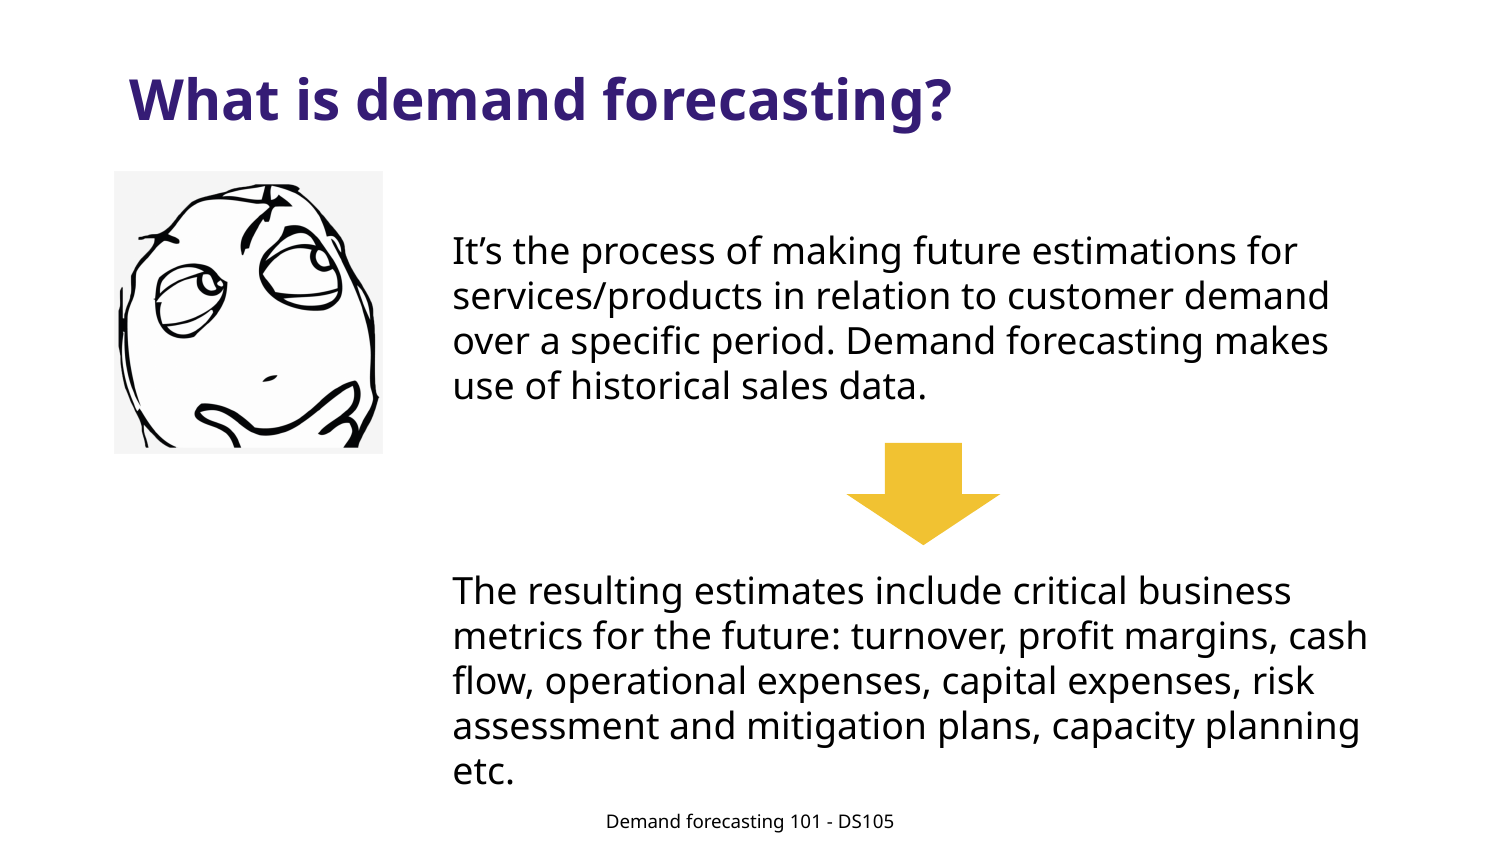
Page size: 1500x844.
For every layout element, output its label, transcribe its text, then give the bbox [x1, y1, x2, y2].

text_box Demand forecasting 101 - DS105 [510, 798, 990, 844]
text_box [846, 442, 1001, 546]
title What is demand forecasting? [114, 48, 1500, 143]
list It’s the process of making future estimations for services/products in relation to customer demand over a specific period. Demand forecasting makes use of historical sales data. [437, 212, 1410, 454]
picture [114, 171, 384, 455]
list The resulting estimates include critical business metrics for the future: turnover, profit margins, cash flow, operational expenses, capital expenses, risk assessment and mitigation plans, capacity planning etc. [437, 552, 1410, 794]
